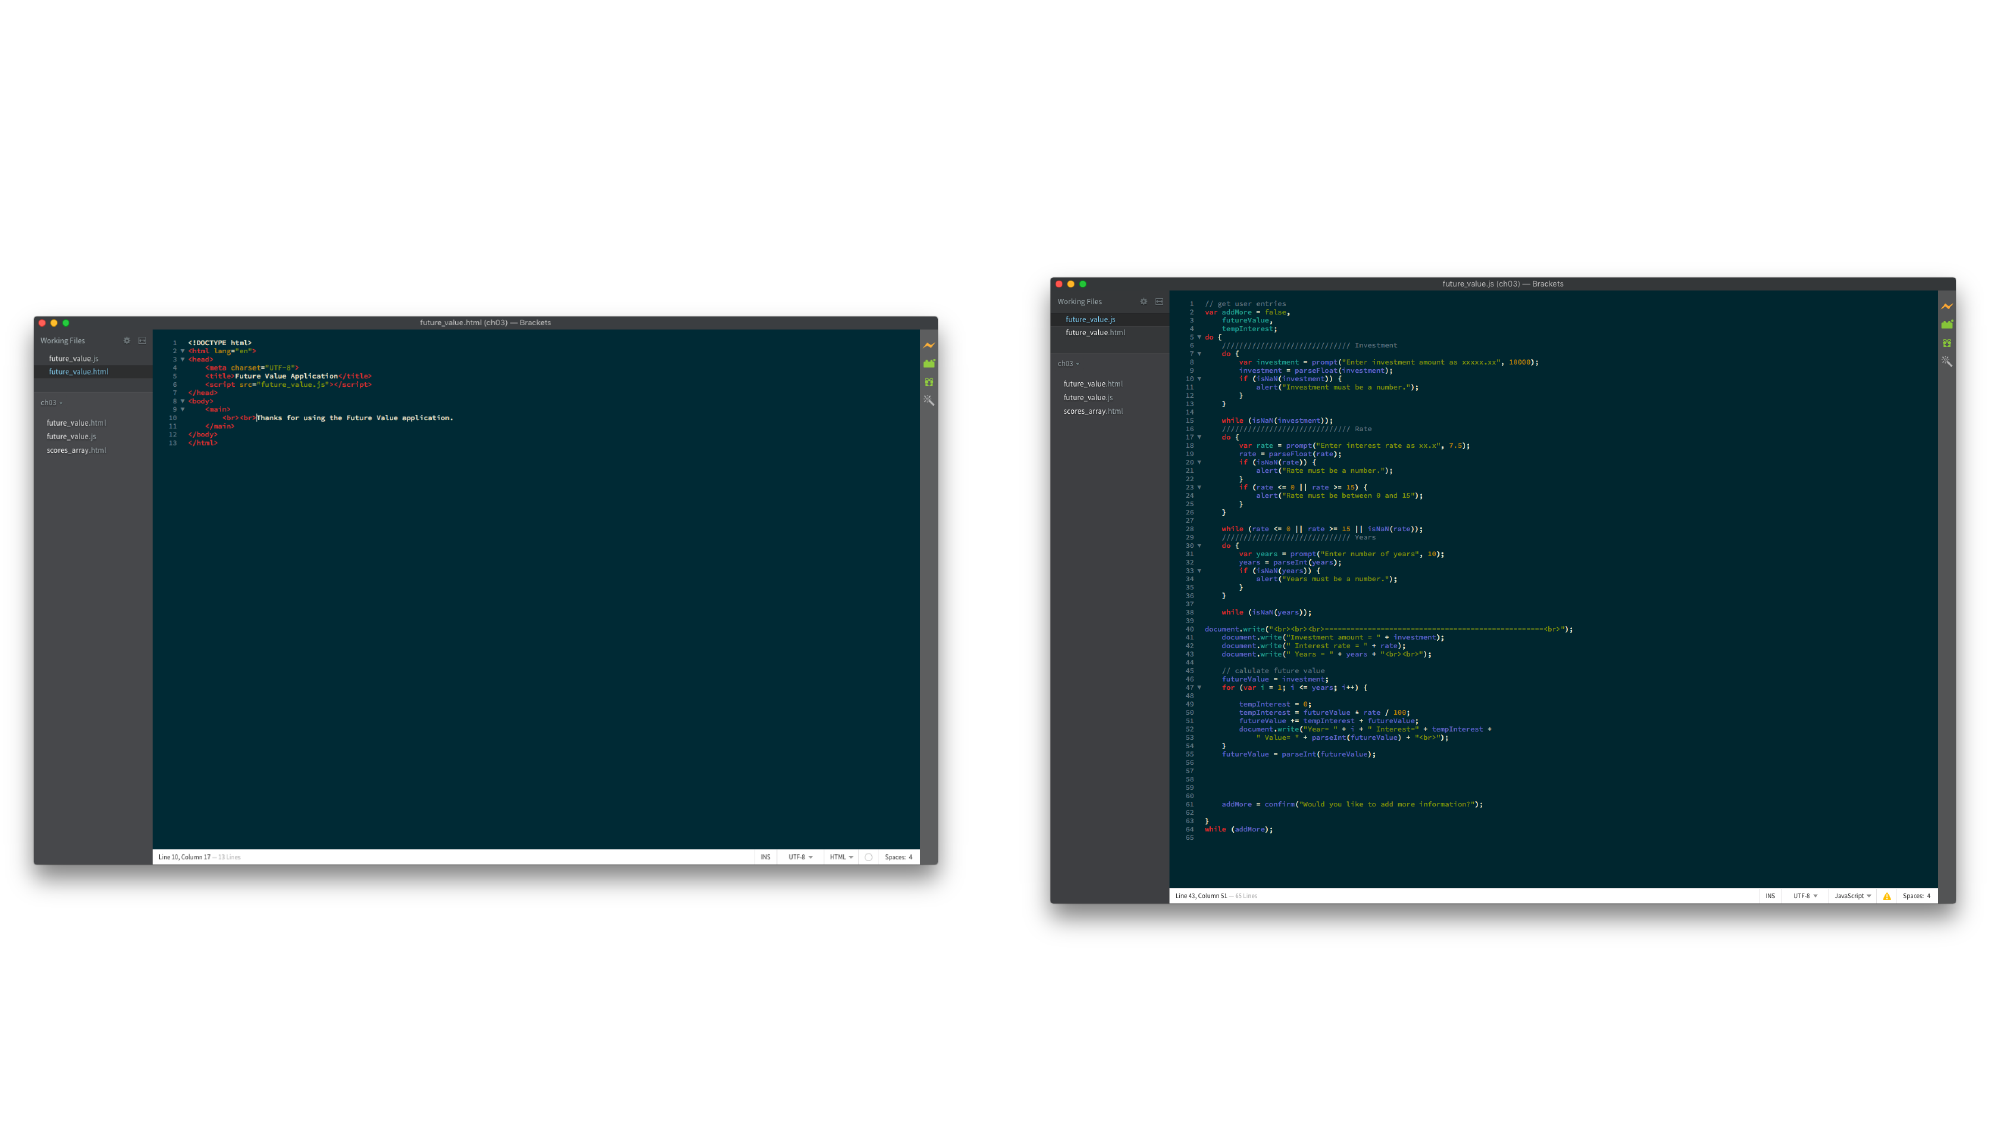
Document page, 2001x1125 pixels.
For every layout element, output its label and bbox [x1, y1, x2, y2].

picture [1017, 258, 1989, 951]
picture [0, 297, 971, 912]
